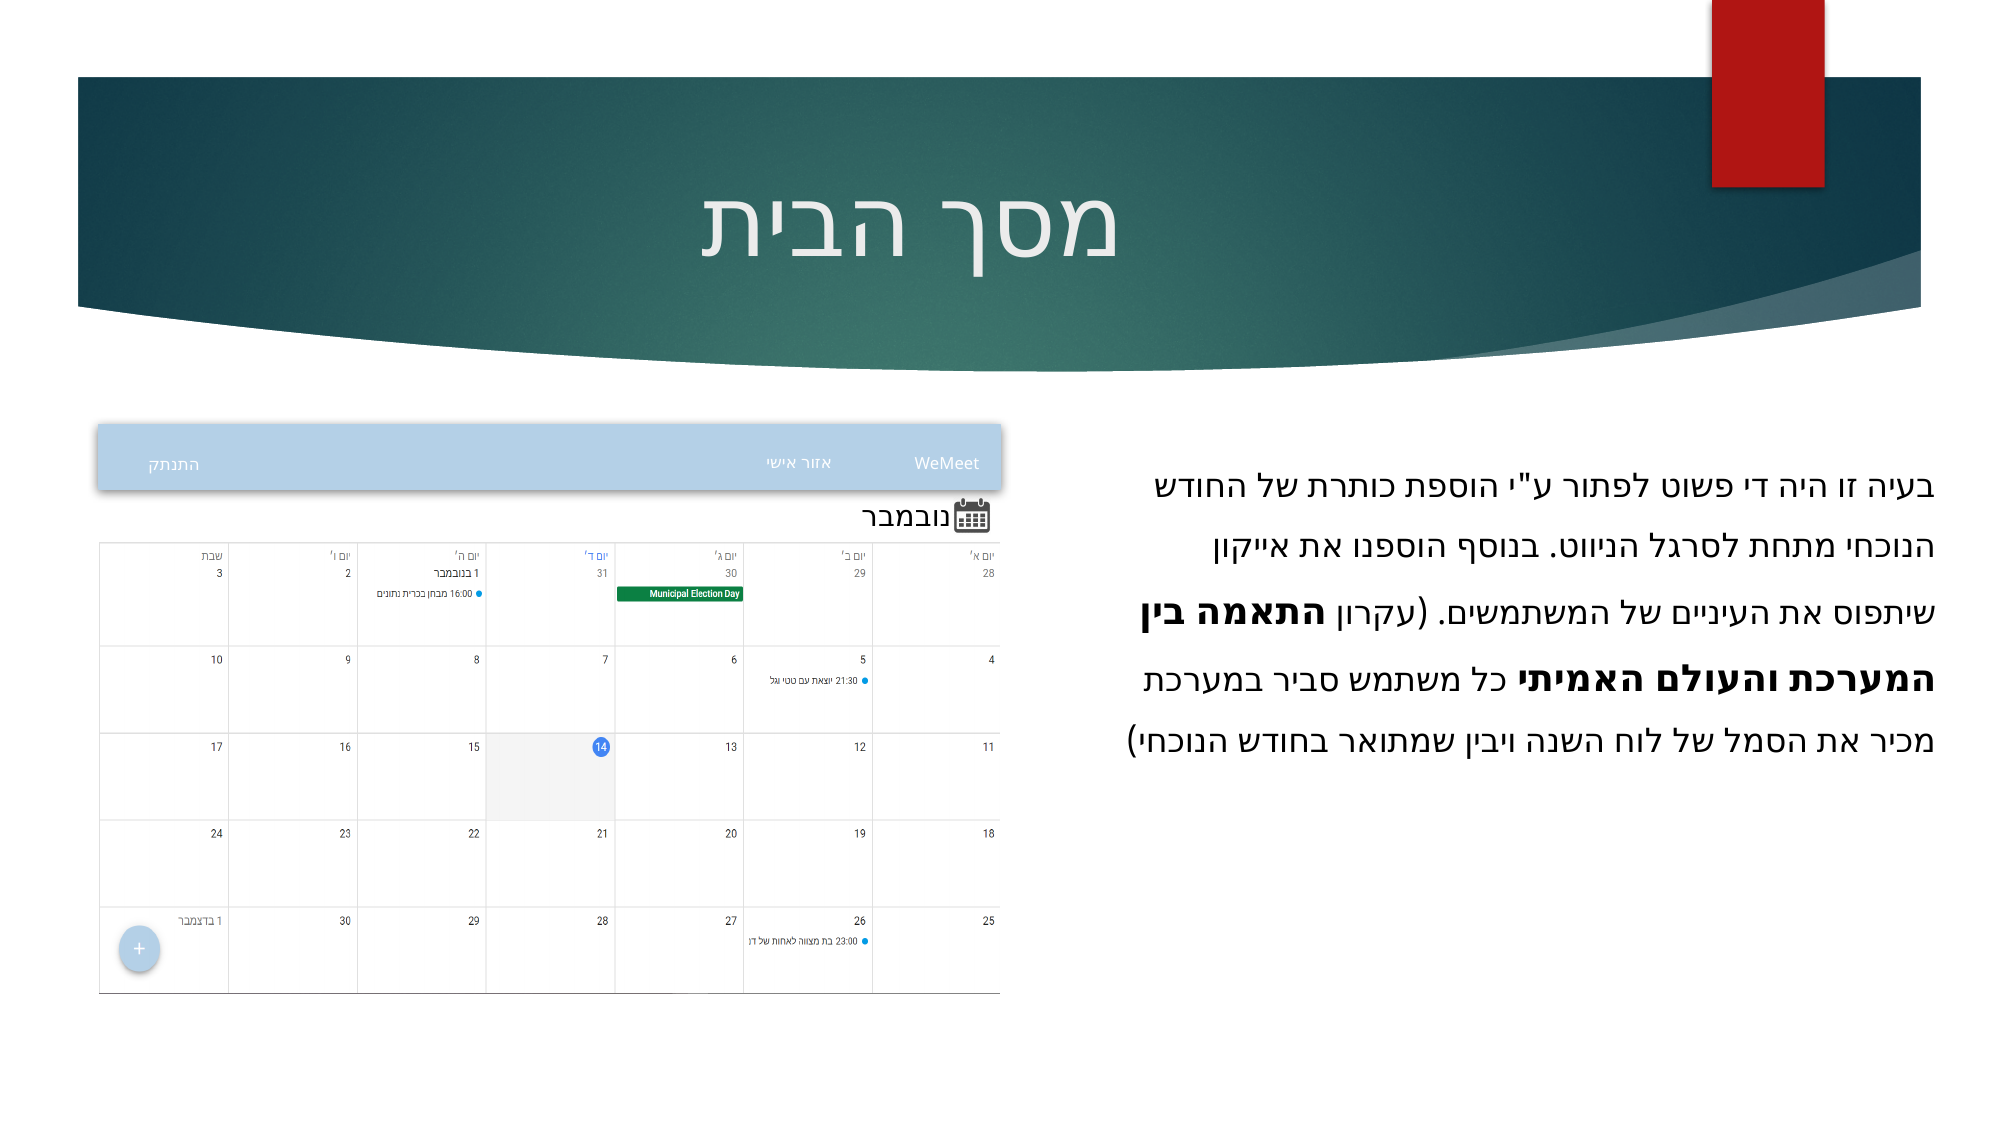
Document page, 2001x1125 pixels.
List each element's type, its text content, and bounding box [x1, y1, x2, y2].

title מסך הבית [188, 158, 1637, 275]
text_box בעיה זו היה די פשוט לפתור ע"י הוספת כותרת של החודש הנוכחי מתחת לסרגל הניווט. בנוסף הוספנו את אייקון שיתפוס את העיניים של המשתמשים. (עקרון התאמה בין המערכת והעולם האמיתי כל משתמש סביר במערכת מכיר את הסמל של לוח השנה ויבין שמתואר בחודש הנוכחי) [1099, 437, 1952, 767]
picture [953, 496, 991, 535]
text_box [98, 424, 1001, 994]
